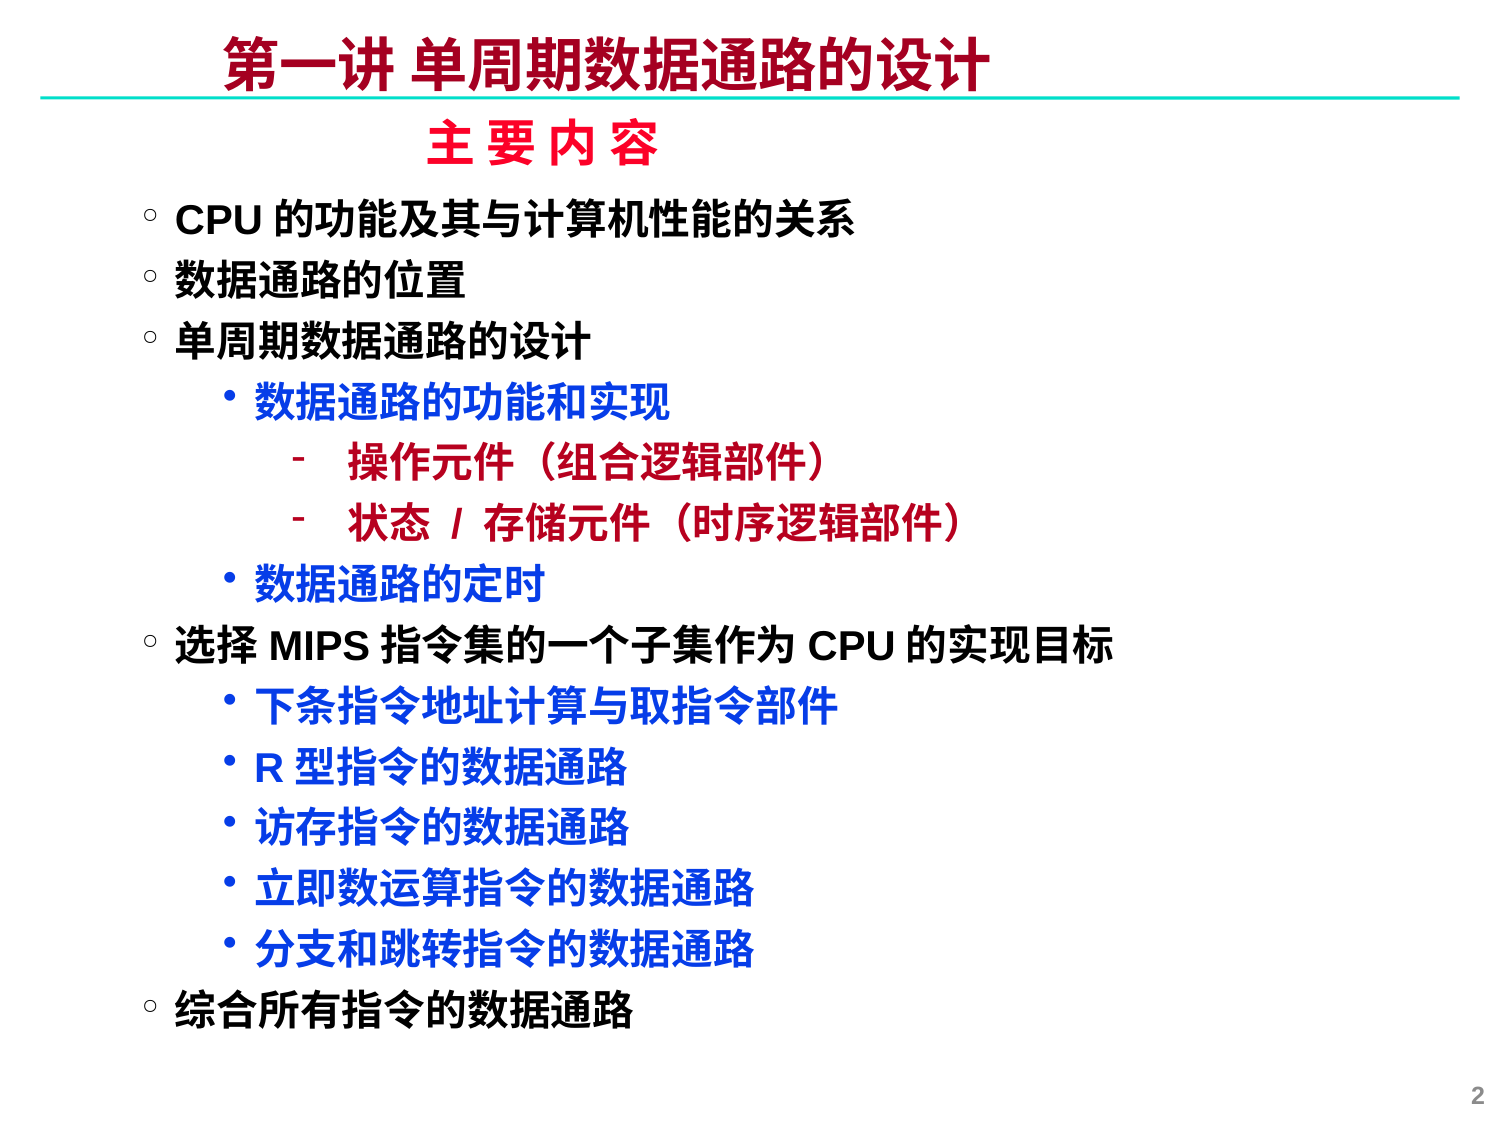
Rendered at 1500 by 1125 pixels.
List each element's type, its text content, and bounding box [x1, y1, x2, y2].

title 第一讲 单周期数据通路的设计 [210, 33, 1085, 103]
text_box 主 要 内 容 [410, 104, 950, 180]
list CPU的功能及其与计算机性能的关系 数据通路的位置 单周期数据通路的设计 数据通路的功能和实现 操作元件（组合逻辑部件） 状态 / 存储元件（时序逻辑部件） 数据通路的定时 选择MIPS指令集的一个子集作为CPU的实现目标 下条指令地址计算与取指令部件 R型指令的数据通路 访存指令的数据通路 立即数运算指令的数据通路 分支和跳转指令的数据通路 综合所有指令的数据通路 [131, 186, 1378, 1060]
slide_number 2 [1162, 1065, 1500, 1125]
